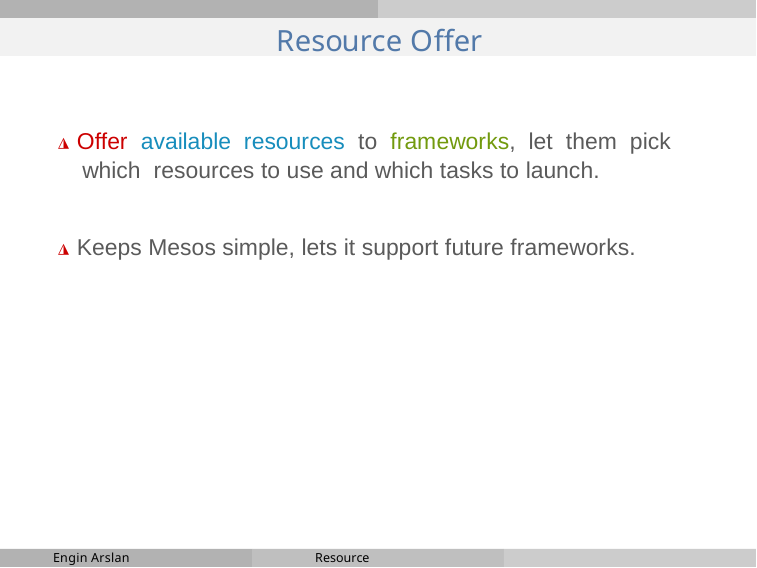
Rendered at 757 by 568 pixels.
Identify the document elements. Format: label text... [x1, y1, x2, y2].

list ◮ Offer available resources to frameworks, let them pick which resources to use and which tasks to launch. ◮ Keeps Mesos simple, lets it support future frameworks. [35, 94, 722, 258]
text_box Resource Management [313, 549, 443, 568]
text_box [503, 548, 756, 567]
text_box [0, 17, 756, 56]
title Resource Offer [6, 22, 750, 57]
footer Engin Arslan [51, 549, 201, 567]
text_box [252, 548, 503, 567]
text_box [0, 548, 252, 567]
